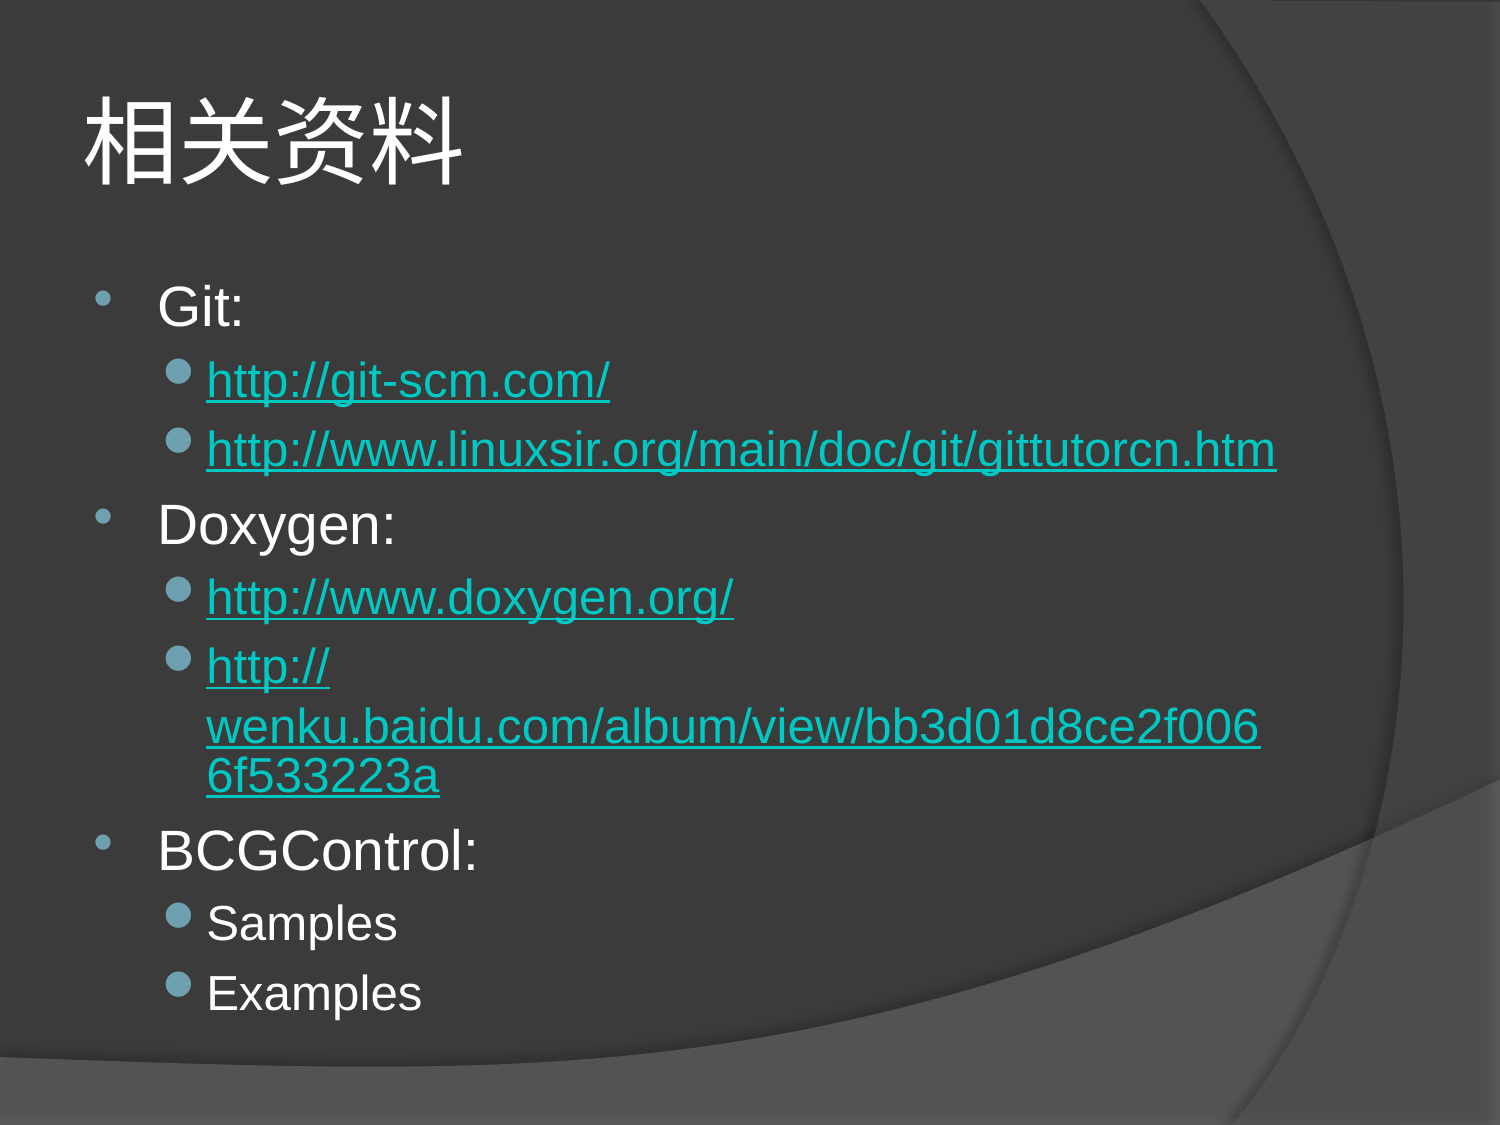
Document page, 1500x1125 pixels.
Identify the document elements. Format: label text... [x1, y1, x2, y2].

title 相关资料 [75, 45, 1300, 233]
list Git: http://git-scm.com/ http://www.linuxsir.org/main/doc/git/gittutorcn.htm Doxygen: http://www.doxygen.org/ http://wenku.baidu.com/album/view/bb3d01d8ce2f0066f533223a BCGControl: Samples Examples [75, 262, 1300, 1005]
